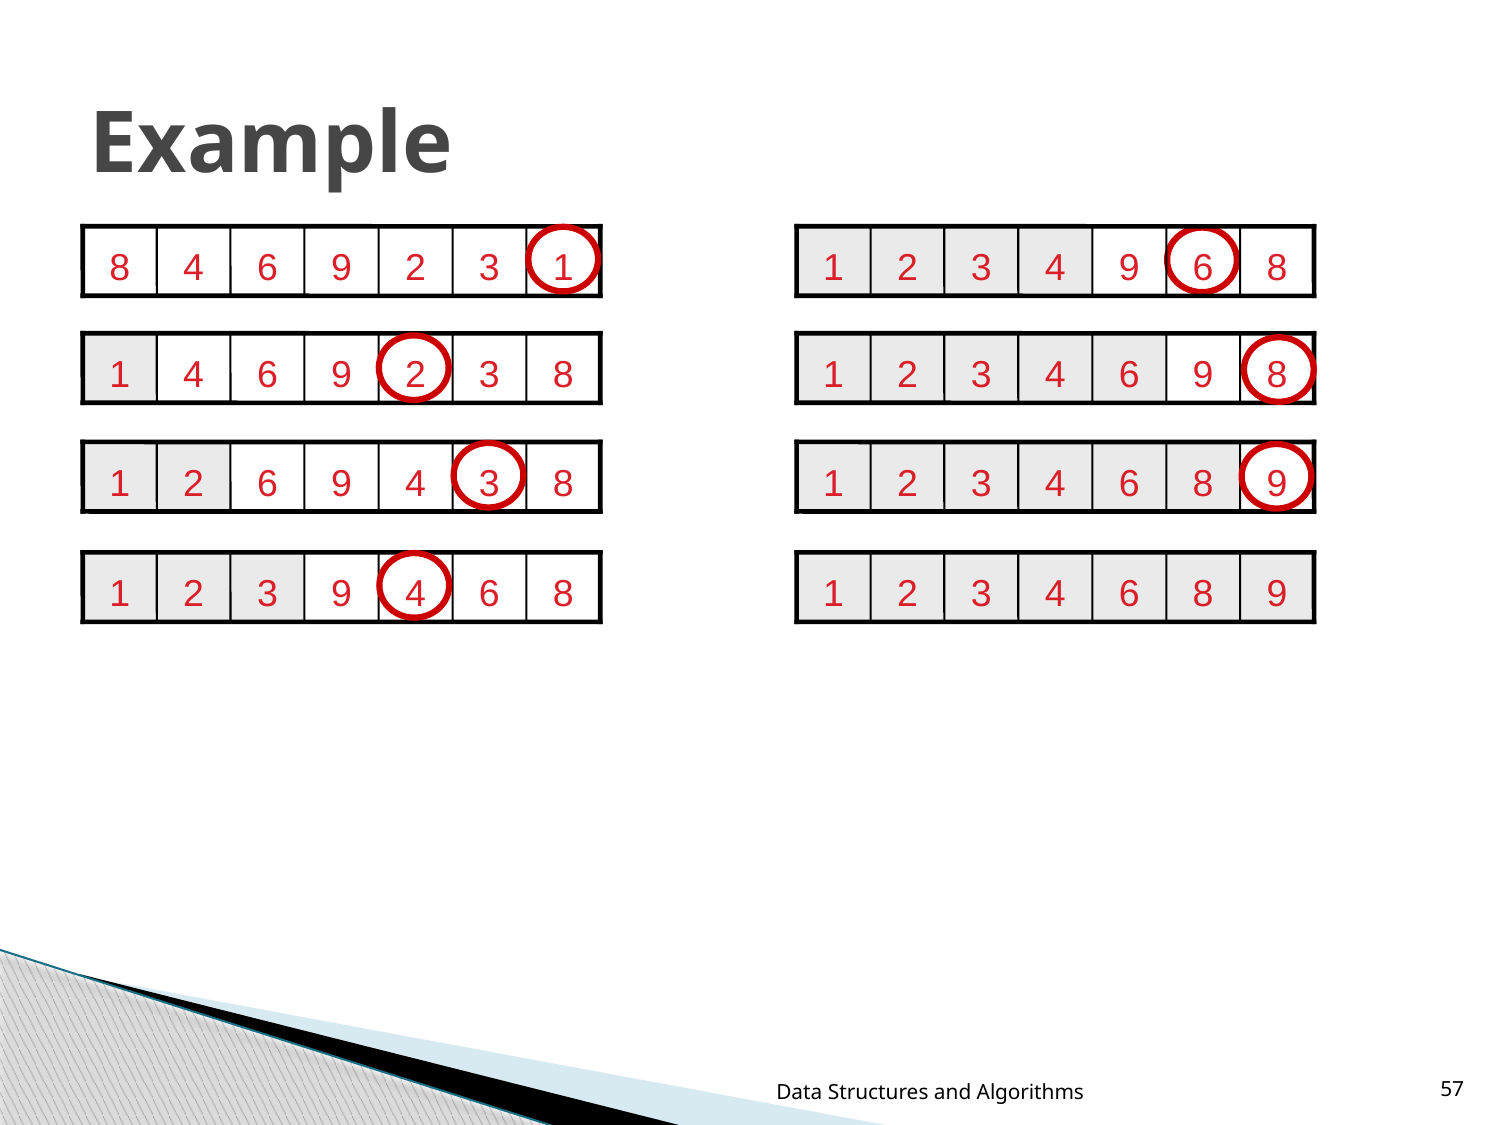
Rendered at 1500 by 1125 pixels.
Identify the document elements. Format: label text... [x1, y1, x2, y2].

title Example [75, 45, 1425, 233]
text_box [796, 441, 1315, 512]
footer Data Structures and Algorithms [718, 1051, 1105, 1112]
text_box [82, 333, 601, 404]
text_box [796, 552, 1315, 623]
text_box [82, 226, 601, 297]
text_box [796, 333, 1315, 404]
slide_number 57 [1418, 1051, 1479, 1112]
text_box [82, 441, 601, 512]
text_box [796, 226, 1315, 297]
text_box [82, 552, 601, 623]
